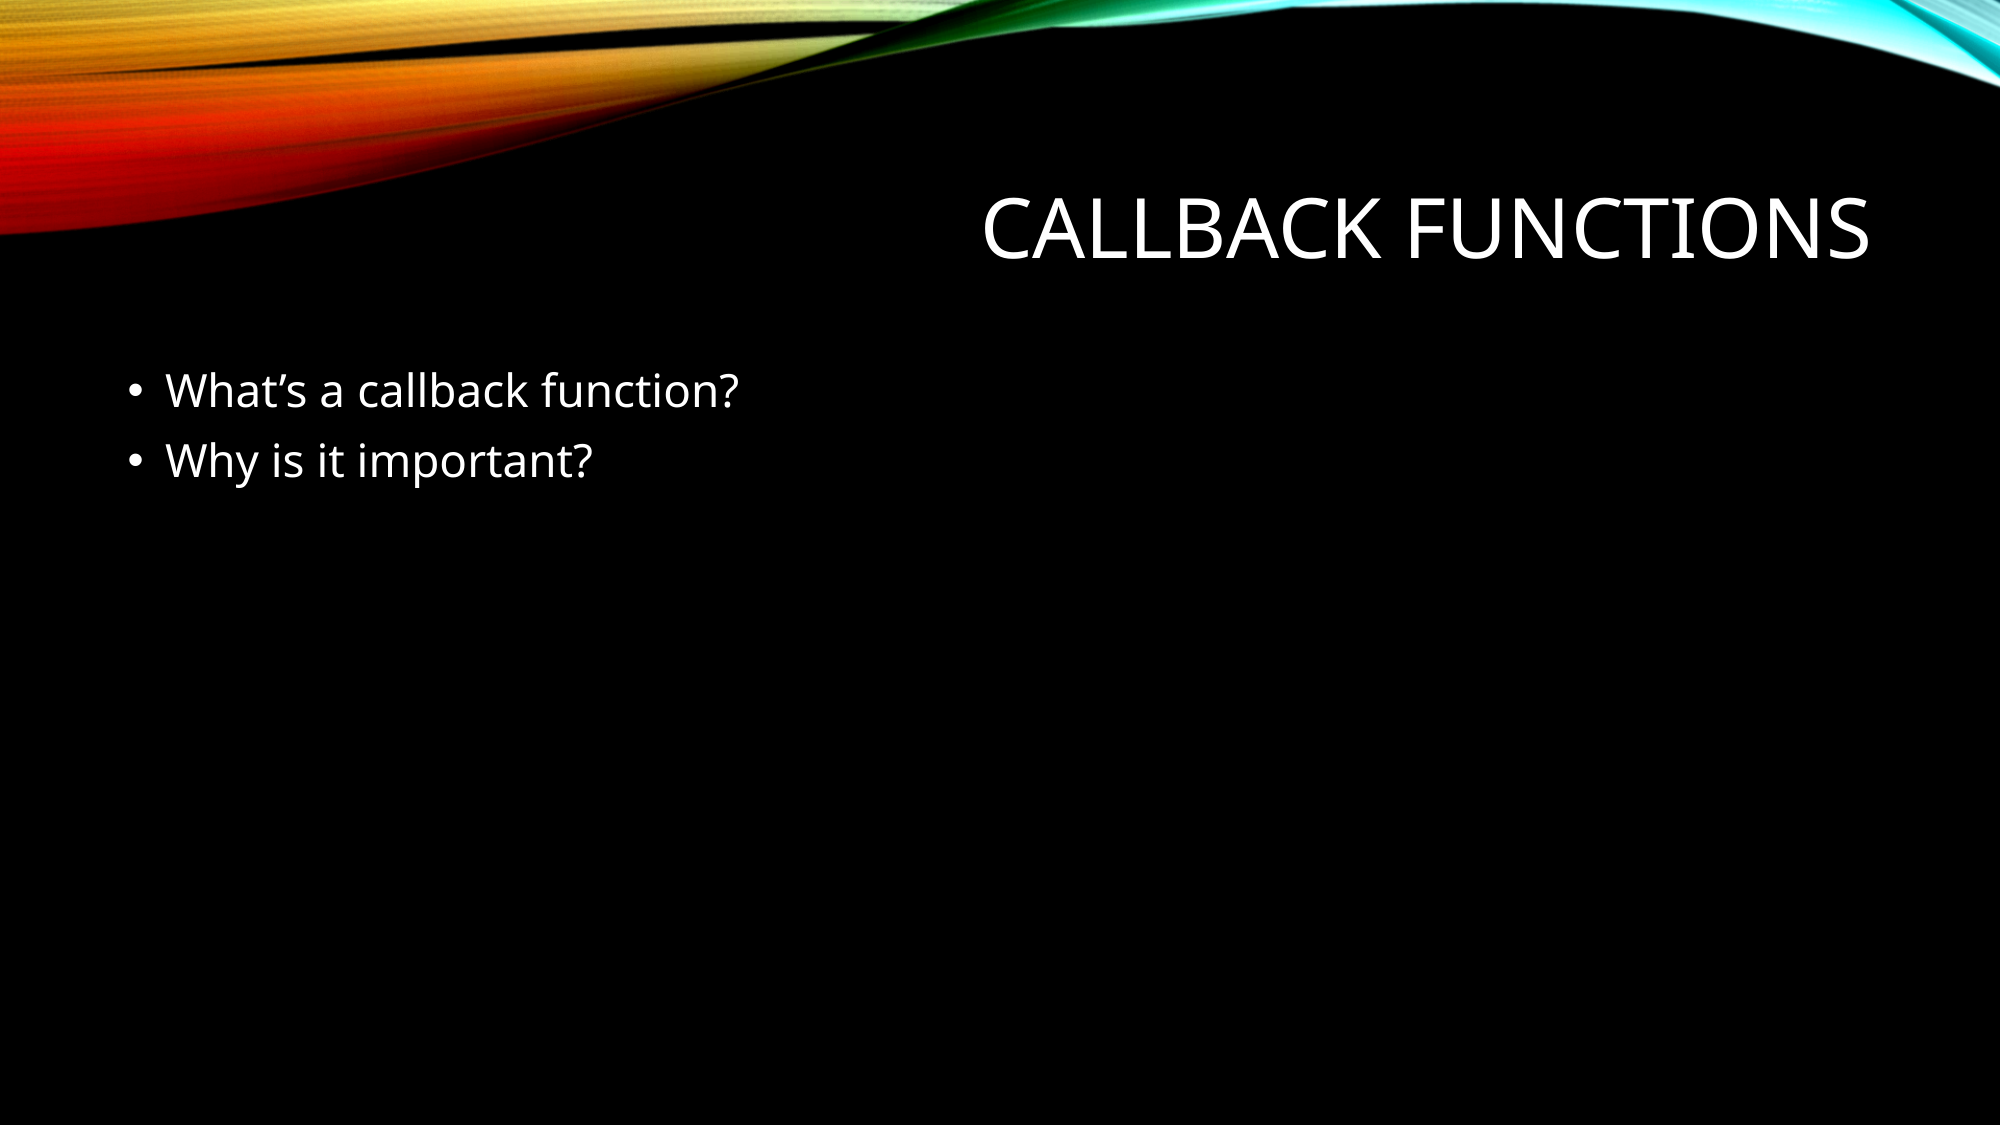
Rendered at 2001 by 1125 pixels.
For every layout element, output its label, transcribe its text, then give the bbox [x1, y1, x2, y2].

list What’s a callback function? Why is it important? [112, 360, 1888, 1021]
title Callback functions [474, 125, 1888, 338]
picture [0, 0, 2000, 237]
